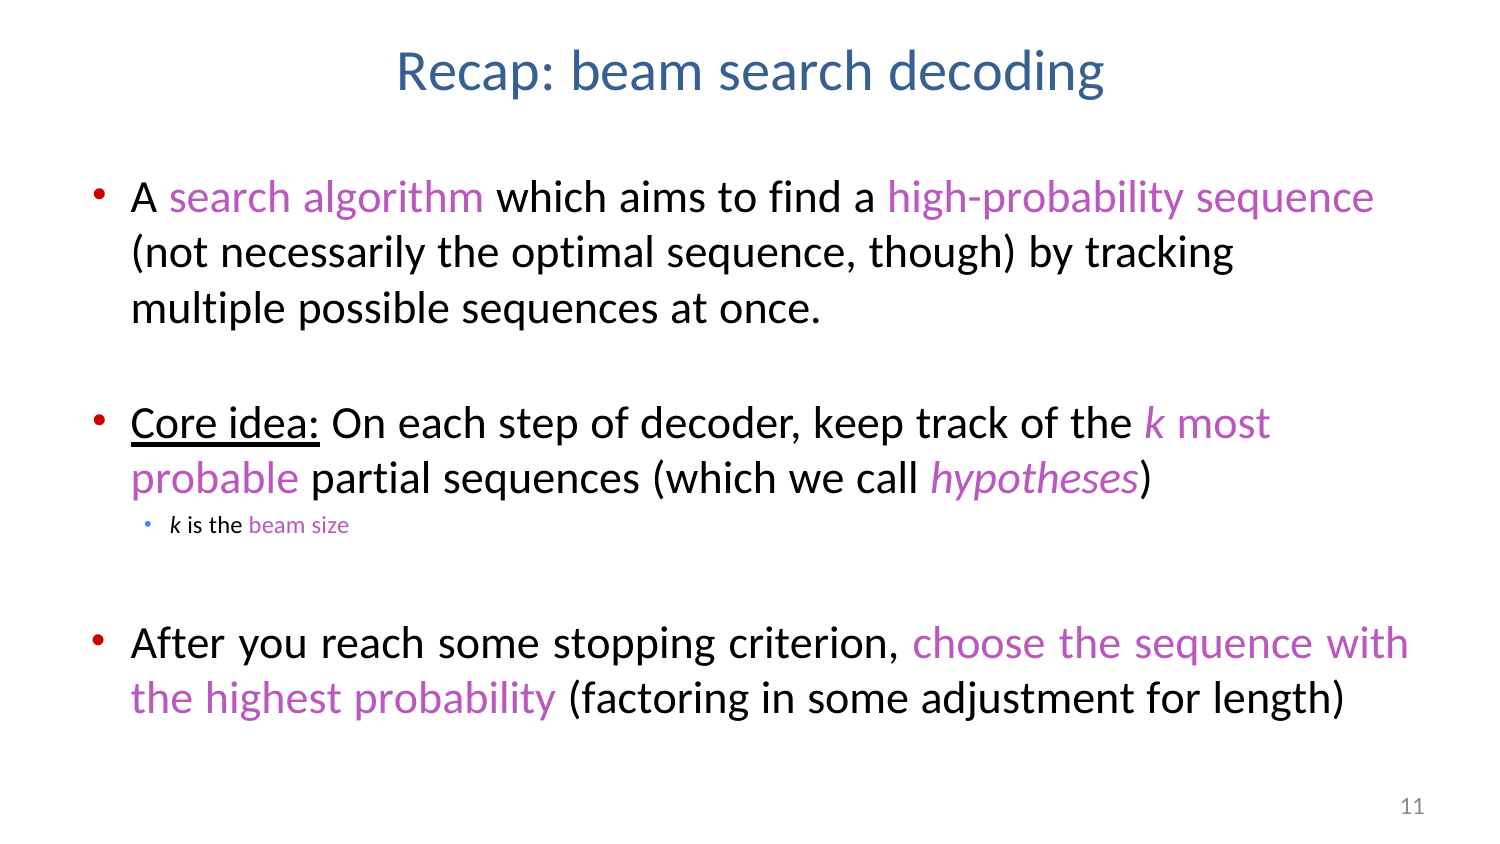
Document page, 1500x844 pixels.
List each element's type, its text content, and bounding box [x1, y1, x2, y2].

title Recap: beam search decoding [0, 0, 1500, 138]
list A search algorithm which aims to find a high-probability sequence (not necessarily the optimal sequence, though) by tracking multiple possible sequences at once. Core idea: On each step of decoder, keep track of the k most probable partial sequences (which we call hypotheses) k is the beam size After you reach some stopping criterion, choose the sequence with the highest probability (factoring in some adjustment for length) [75, 159, 1425, 772]
slide_number 11 [1074, 559, 1425, 844]
